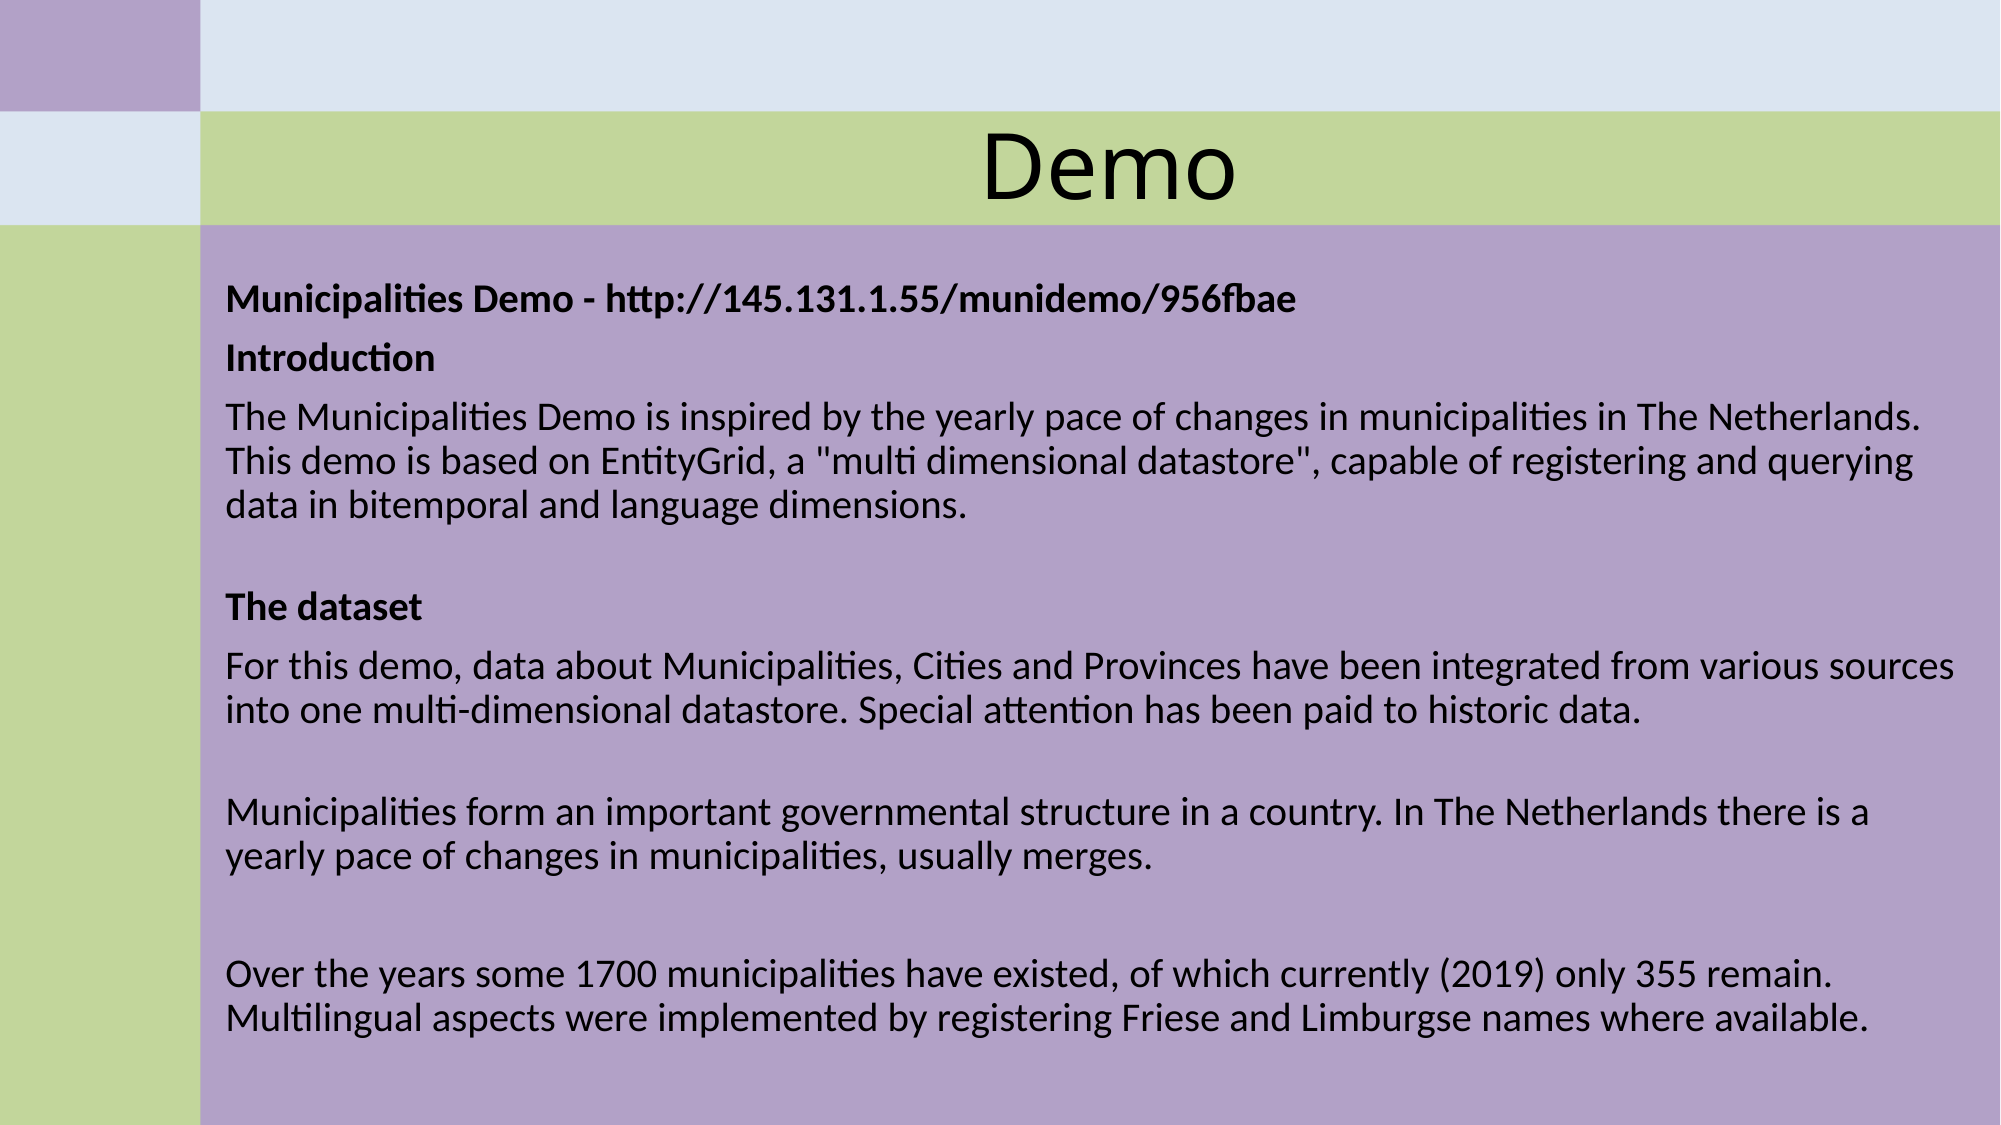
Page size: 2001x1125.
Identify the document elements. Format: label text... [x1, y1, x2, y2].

title Demo [202, 61, 2000, 279]
list Municipalities Demo - http://145.131.1.55/munidemo/956fbae Introduction The Municipalities Demo is inspired by the yearly pace of changes in municipalities in The Netherlands. This demo is based on EntityGrid, a "multi dimensional datastore", capable of registering and querying data in bitemporal and language dimensions. The dataset For this demo, data about Municipalities, Cities and Provinces have been integrated from various sources into one multi-dimensional datastore. Special attention has been paid to historic data. Municipalities form an important governmental structure in a country. In The Netherlands there is a yearly pace of changes in municipalities, usually merges. Over the years some 1700 municipalities have existed, of which currently (2019) only 355 remain. Multilingual aspects were implemented by registering Friese and Limburgse names where available. [210, 270, 1990, 1097]
picture [0, 0, 2001, 1125]
